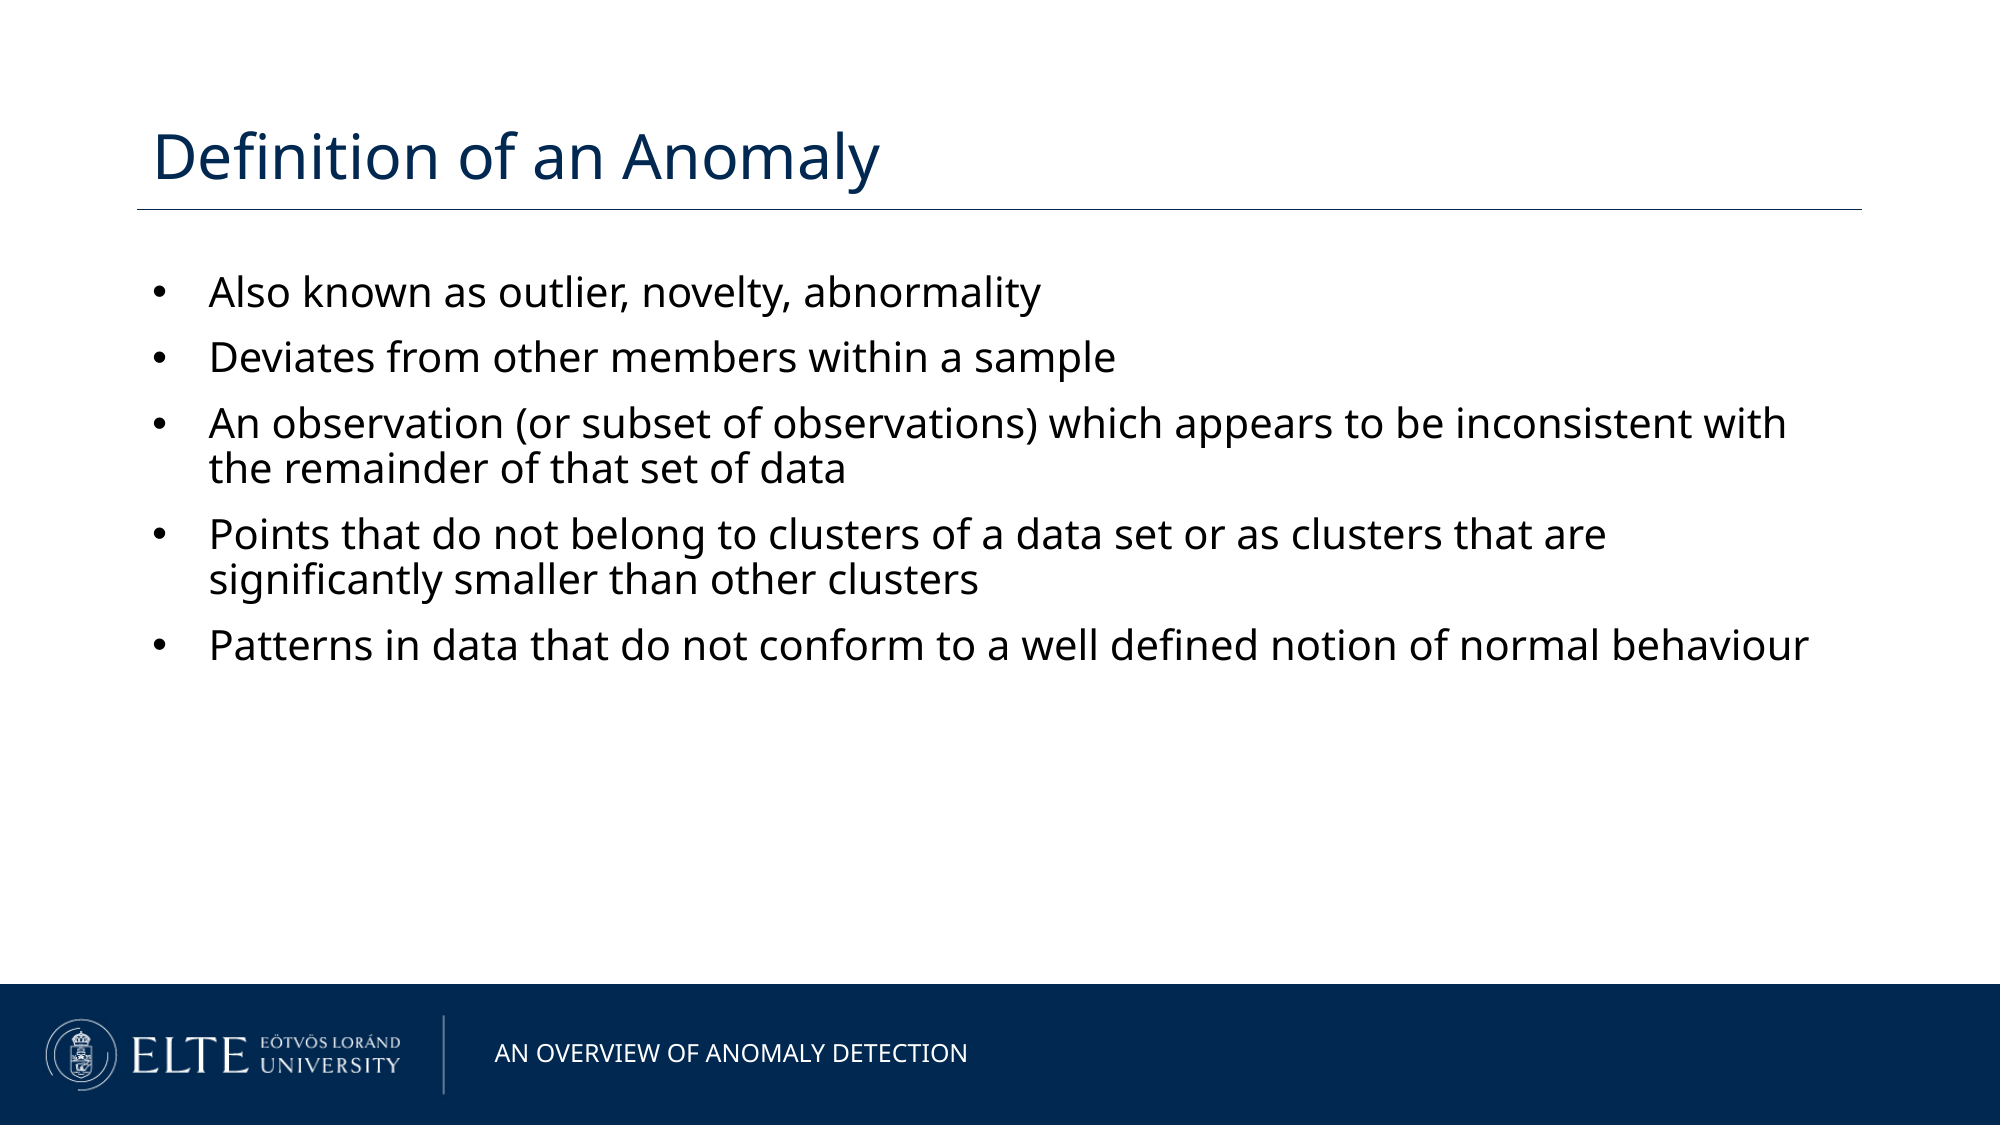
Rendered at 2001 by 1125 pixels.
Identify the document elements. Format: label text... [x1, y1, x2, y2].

list Also known as outlier, novelty, abnormality Deviates from other members within a sample An observation (or subset of observations) which appears to be inconsistent with the remainder of that set of data Points that do not belong to clusters of a data set or as clusters that are significantly smaller than other clusters Patterns in data that do not conform to a well defined notion of normal behaviour [137, 263, 1863, 938]
picture [0, 984, 2000, 1125]
list An overview of anomaly detection [479, 1033, 1790, 1089]
list Definition of an Anomaly [137, 118, 1863, 206]
